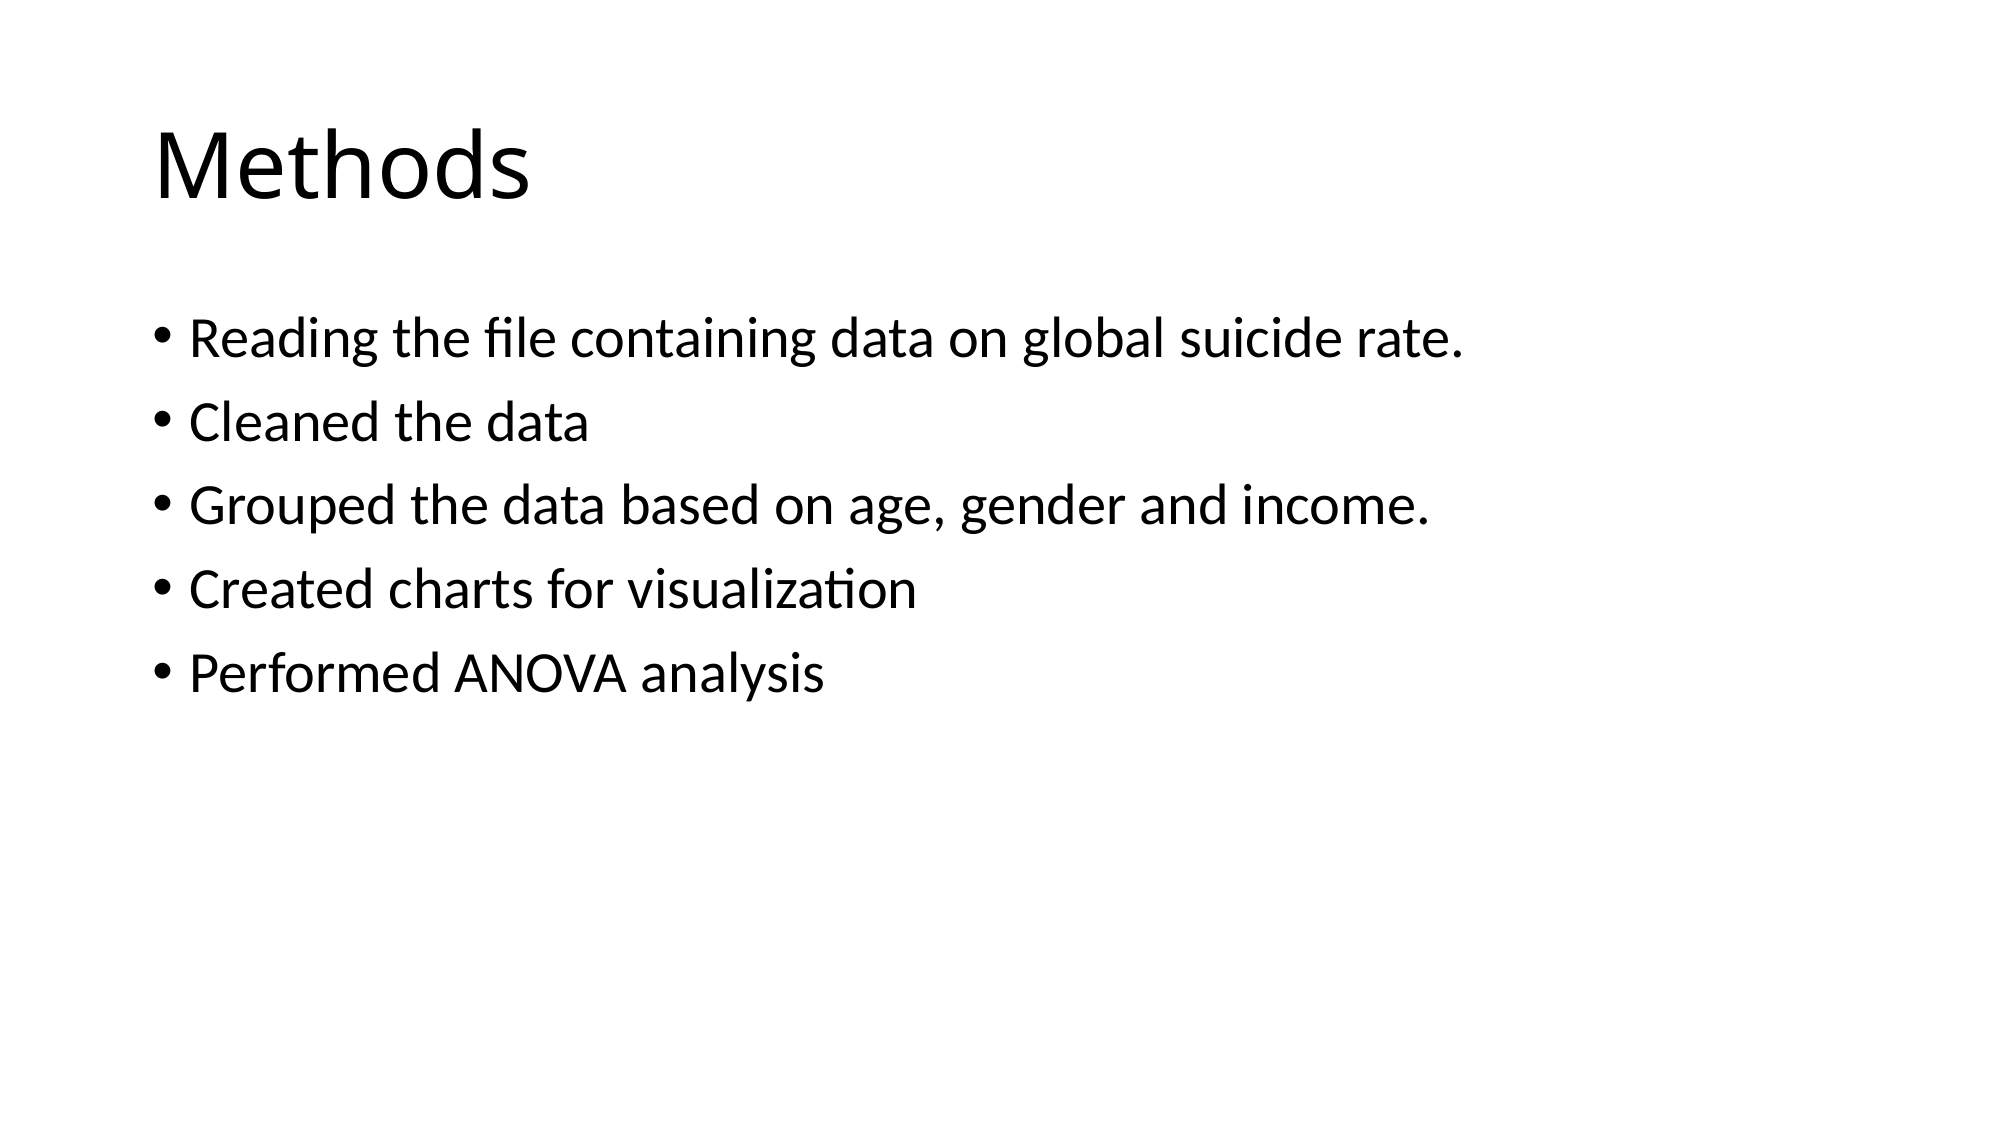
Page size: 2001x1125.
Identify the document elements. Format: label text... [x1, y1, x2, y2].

title Methods [137, 59, 1863, 278]
list Reading the file containing data on global suicide rate. Cleaned the data Grouped the data based on age, gender and income. Created charts for visualization Performed ANOVA analysis [137, 299, 1863, 1014]
